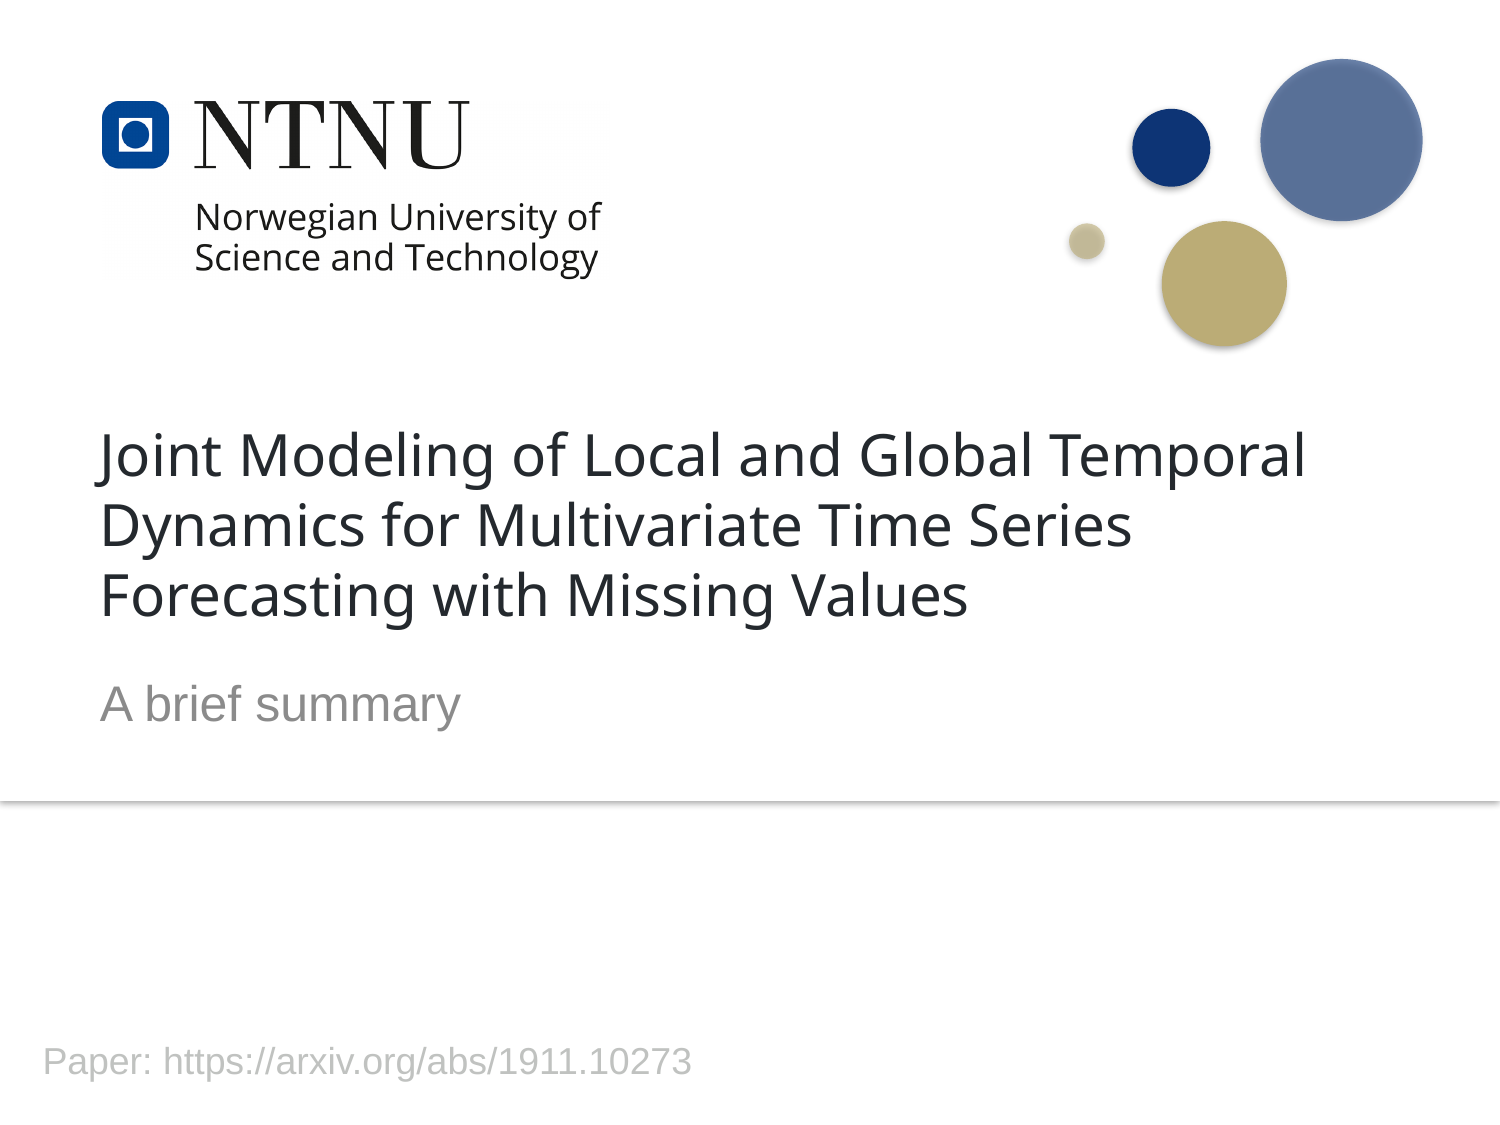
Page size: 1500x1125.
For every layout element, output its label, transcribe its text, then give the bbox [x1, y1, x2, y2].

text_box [1068, 58, 1423, 347]
subtitle A brief summary [84, 663, 1360, 951]
text_box Paper: https://arxiv.org/abs/1911.10273 [27, 1029, 973, 1089]
title Joint Modeling of Local and Global Temporal Dynamics for Multivariate Time Series Forecasting with Missing Values [84, 410, 1360, 639]
text_box [0, 0, 1500, 802]
picture [102, 101, 611, 280]
